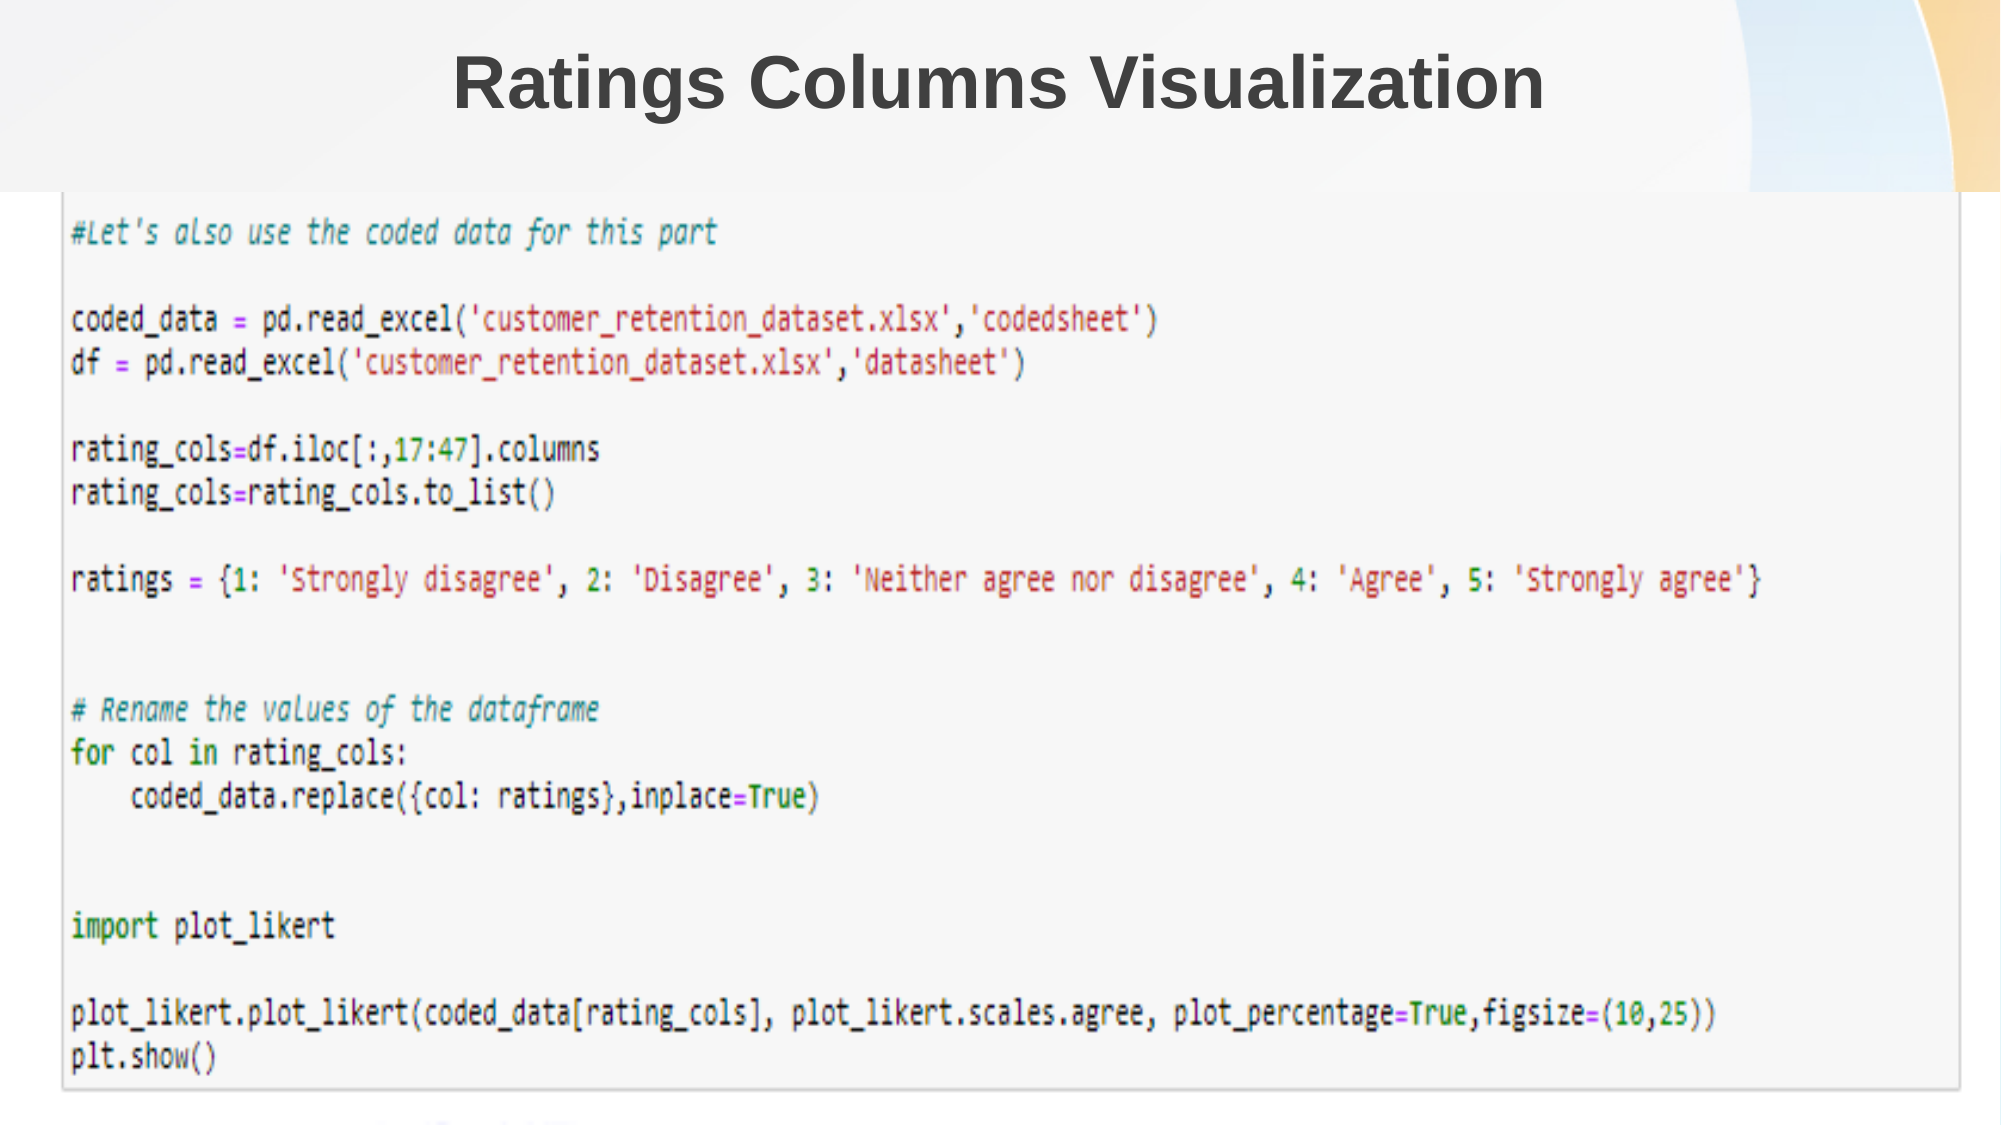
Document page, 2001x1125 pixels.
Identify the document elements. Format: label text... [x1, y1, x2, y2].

title Ratings Columns Visualization [99, 30, 1901, 127]
picture [0, 0, 2001, 1125]
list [0, 192, 2000, 1125]
